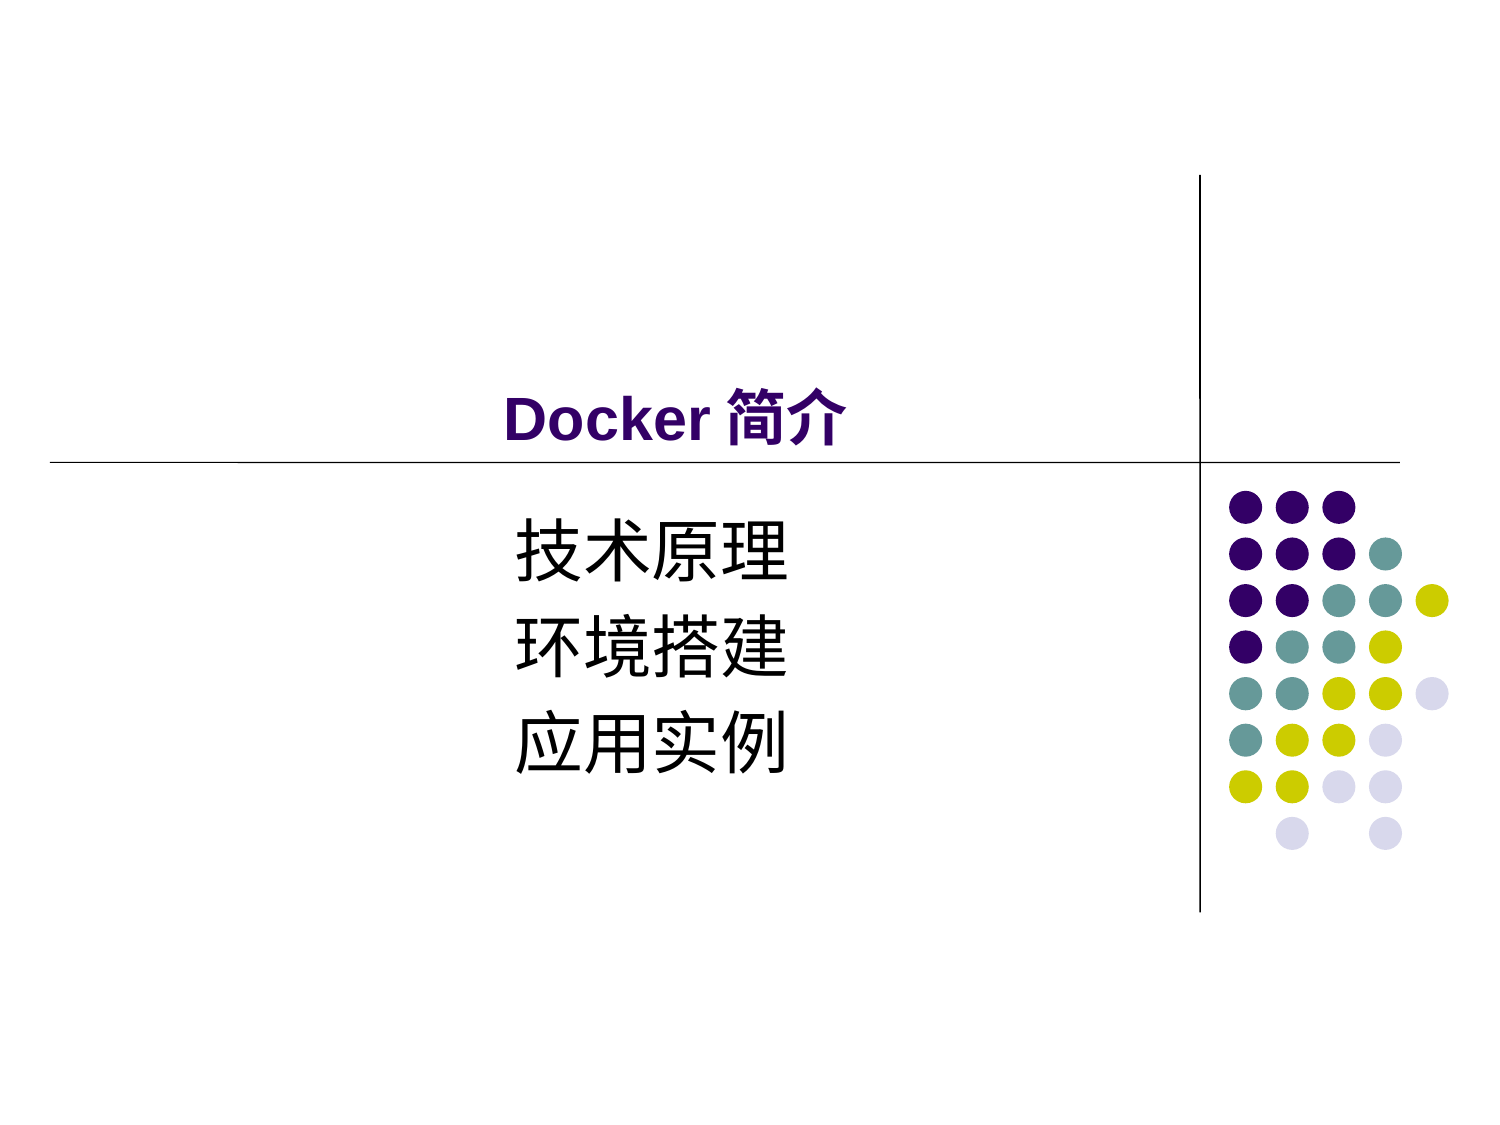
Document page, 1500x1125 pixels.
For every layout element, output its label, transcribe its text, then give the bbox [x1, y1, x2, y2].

subtitle 技术原理 环境搭建 应用实例 [139, 500, 1165, 888]
title Docker简介 [226, 198, 1125, 461]
